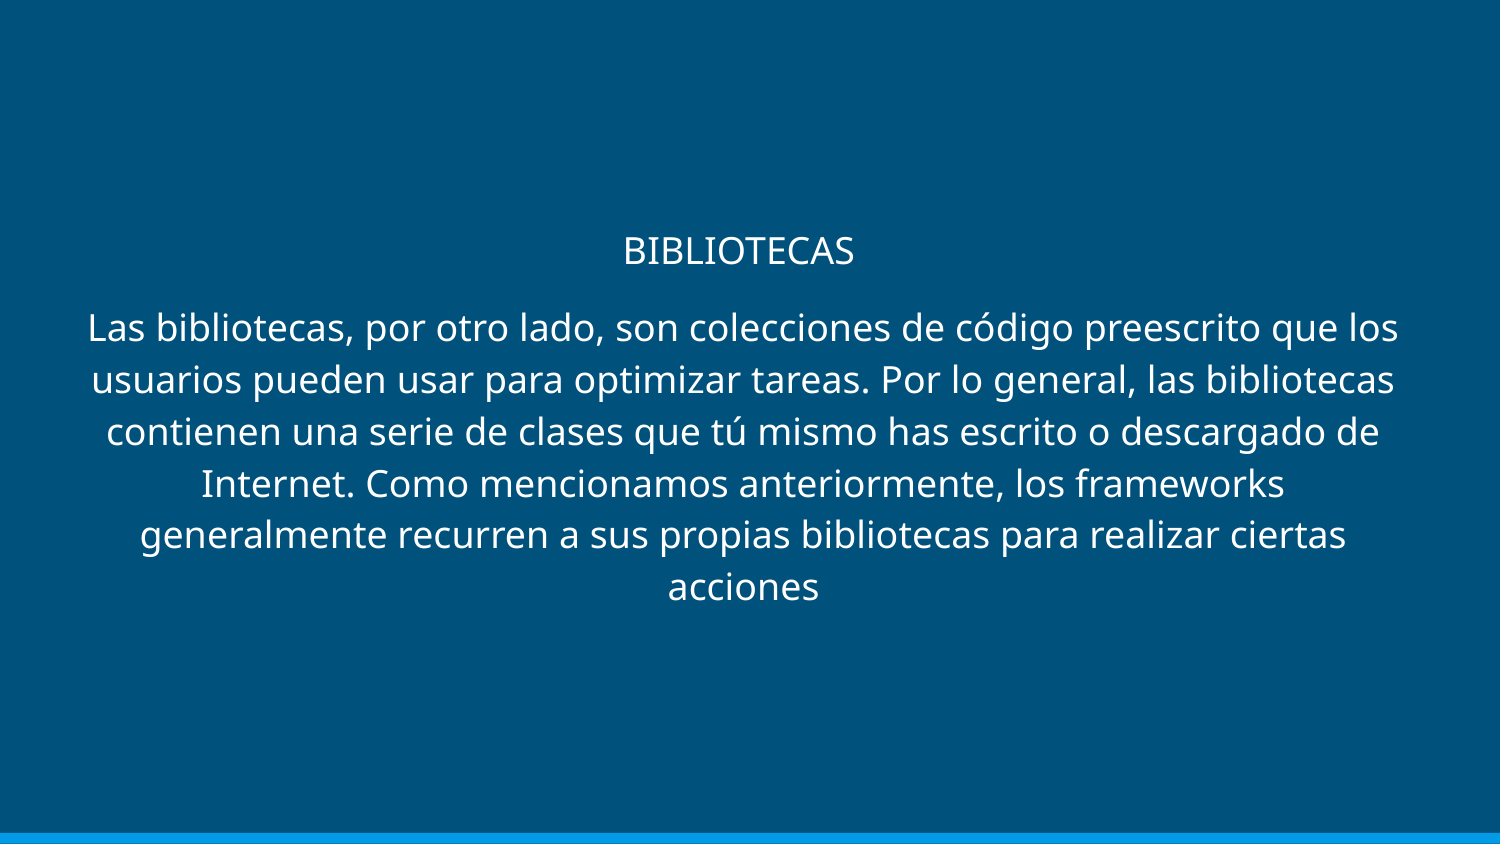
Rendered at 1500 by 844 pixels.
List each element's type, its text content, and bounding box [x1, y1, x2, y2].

list BIBLIOTECAS Las bibliotecas, por otro lado, son colecciones de código preescrito que los usuarios pueden usar para optimizar tareas. Por lo general, las bibliotecas contienen una serie de clases que tú mismo has escrito o descargado de Internet. Como mencionamos anteriormente, los frameworks generalmente recurren a sus propias bibliotecas para realizar ciertas acciones [57, 205, 1431, 752]
